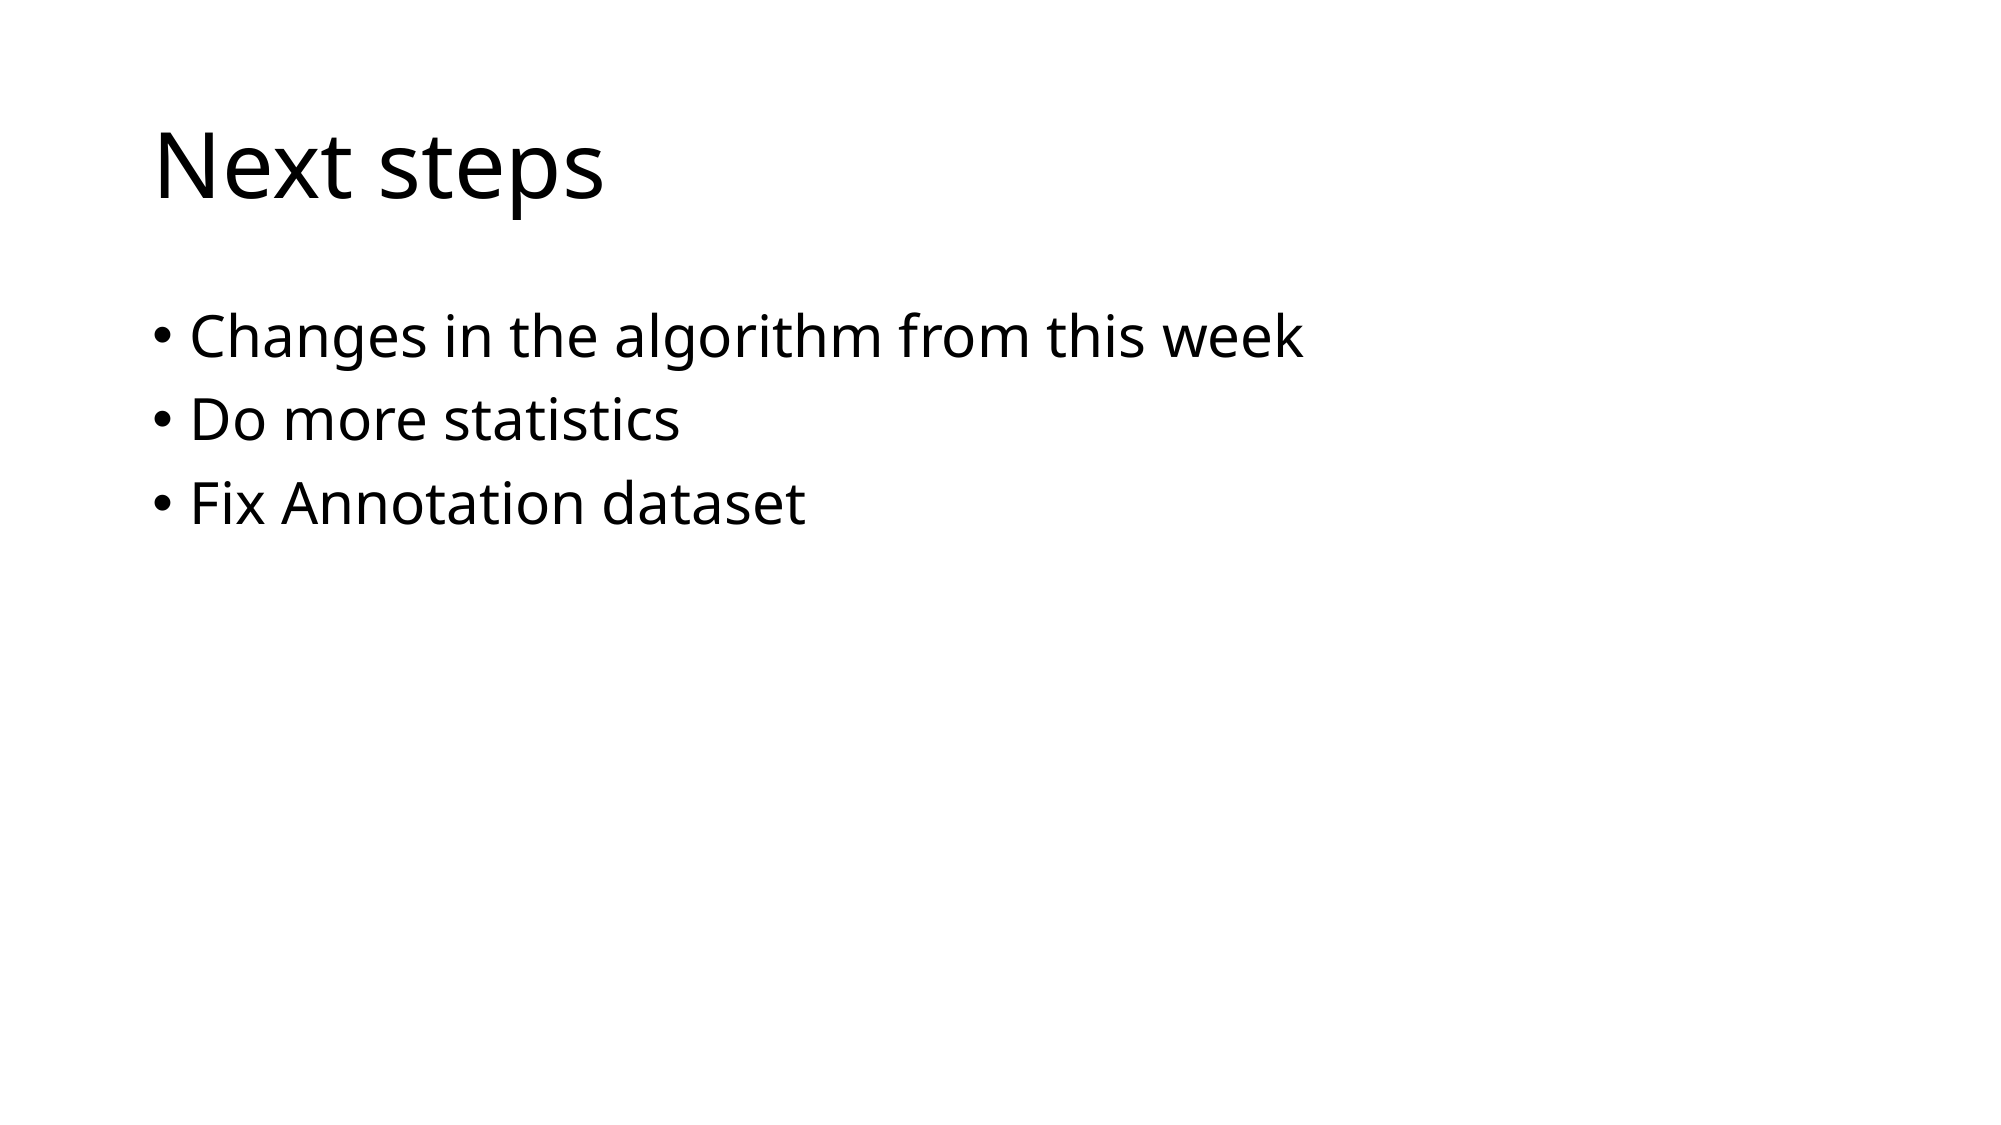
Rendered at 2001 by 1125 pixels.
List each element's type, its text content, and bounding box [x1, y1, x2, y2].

list Changes in the algorithm from this week Do more statistics Fix Annotation dataset [137, 299, 1863, 1014]
title Next steps [137, 59, 1863, 278]
